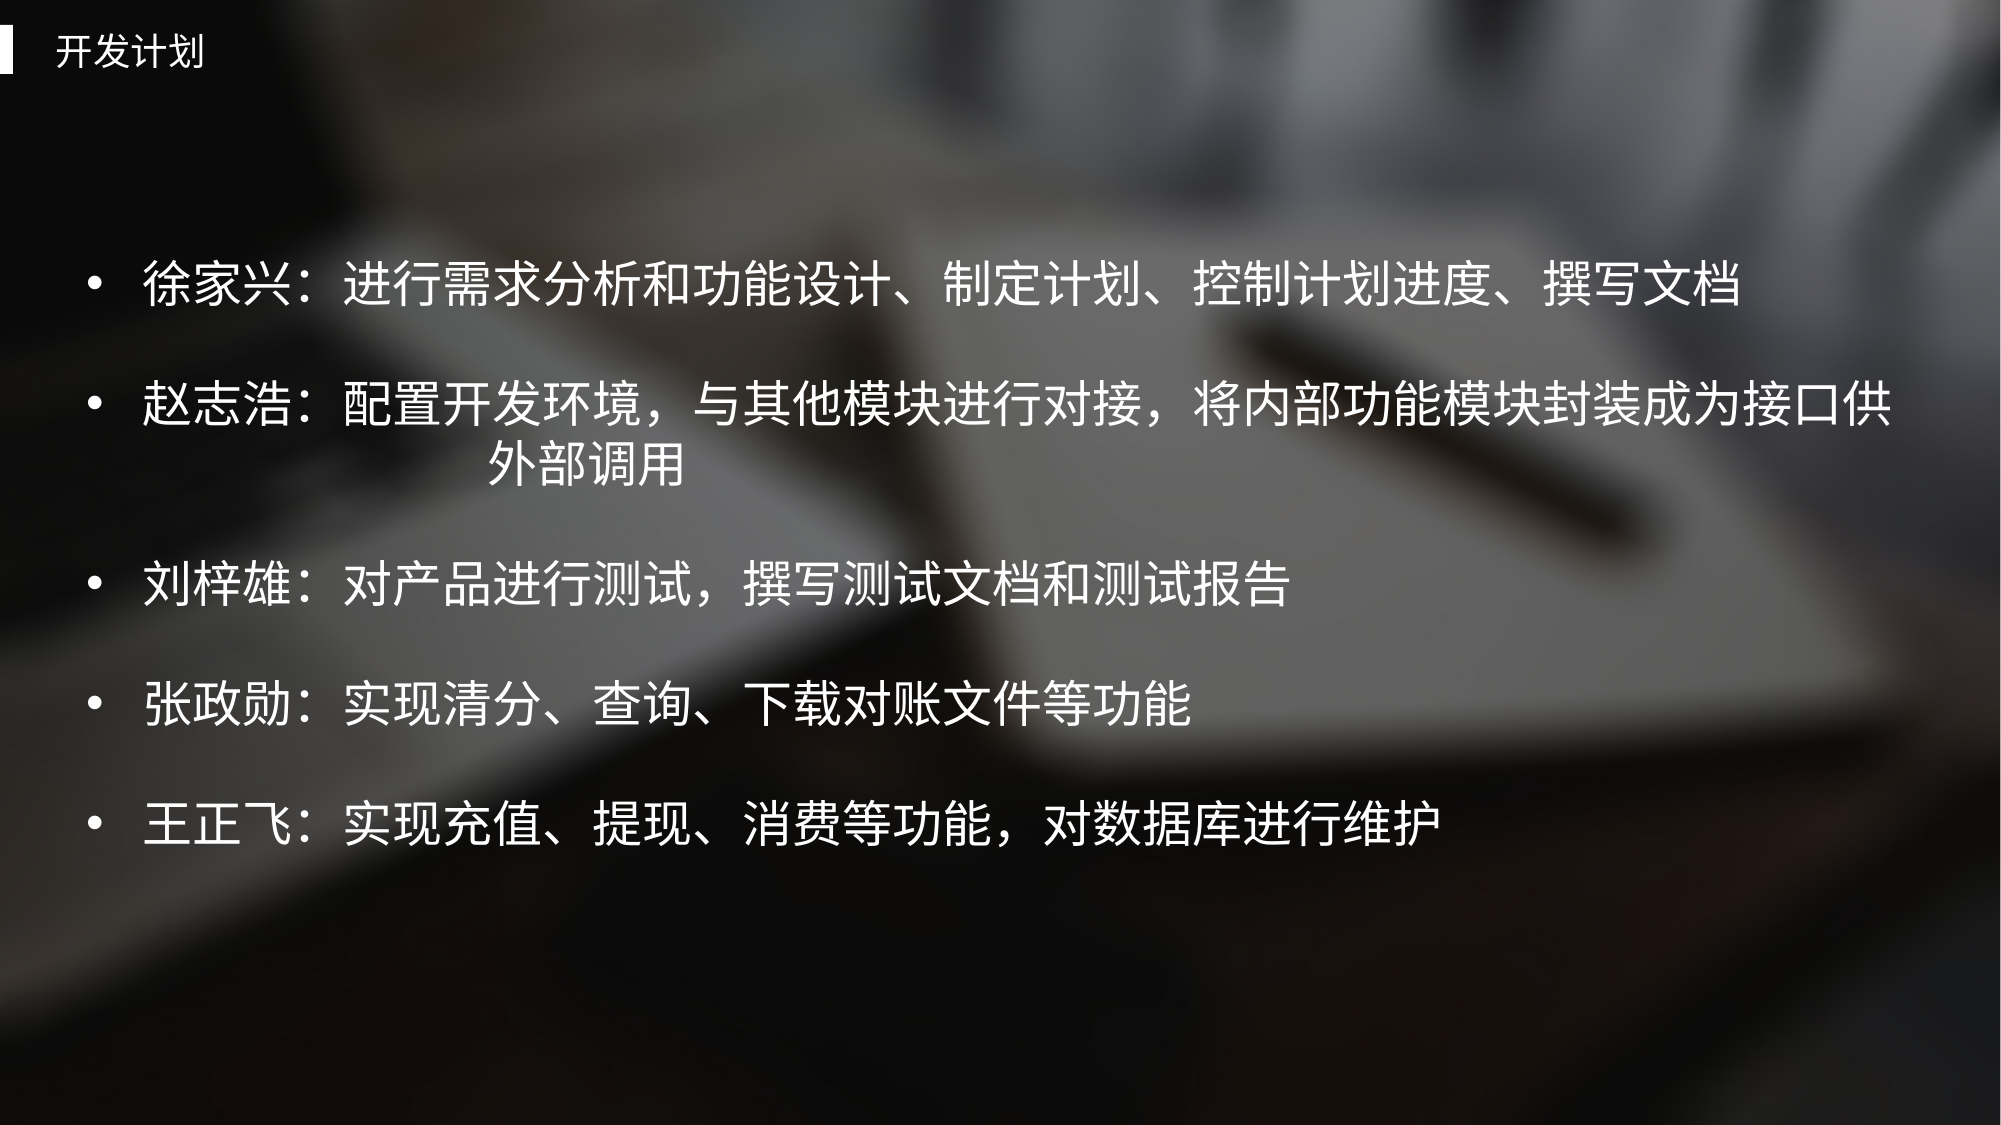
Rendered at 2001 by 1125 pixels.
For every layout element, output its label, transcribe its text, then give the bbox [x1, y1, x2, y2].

text_box 开发计划 [41, 20, 373, 81]
text_box 徐家兴：进行需求分析和功能设计、制定计划、控制计划进度、撰写文档 赵志浩：配置开发环境，与其他模块进行对接，将内部功能模块封装成为接口供 外部调用 刘梓雄：对产品进行测试，撰写测试文档和测试报告 张政勋：实现清分、查询、下载对账文件等功能 王正飞：实现充值、提现、消费等功能，对数据库进行维护 [71, 245, 1914, 920]
picture [0, 0, 2001, 1125]
text_box [0, 24, 13, 74]
